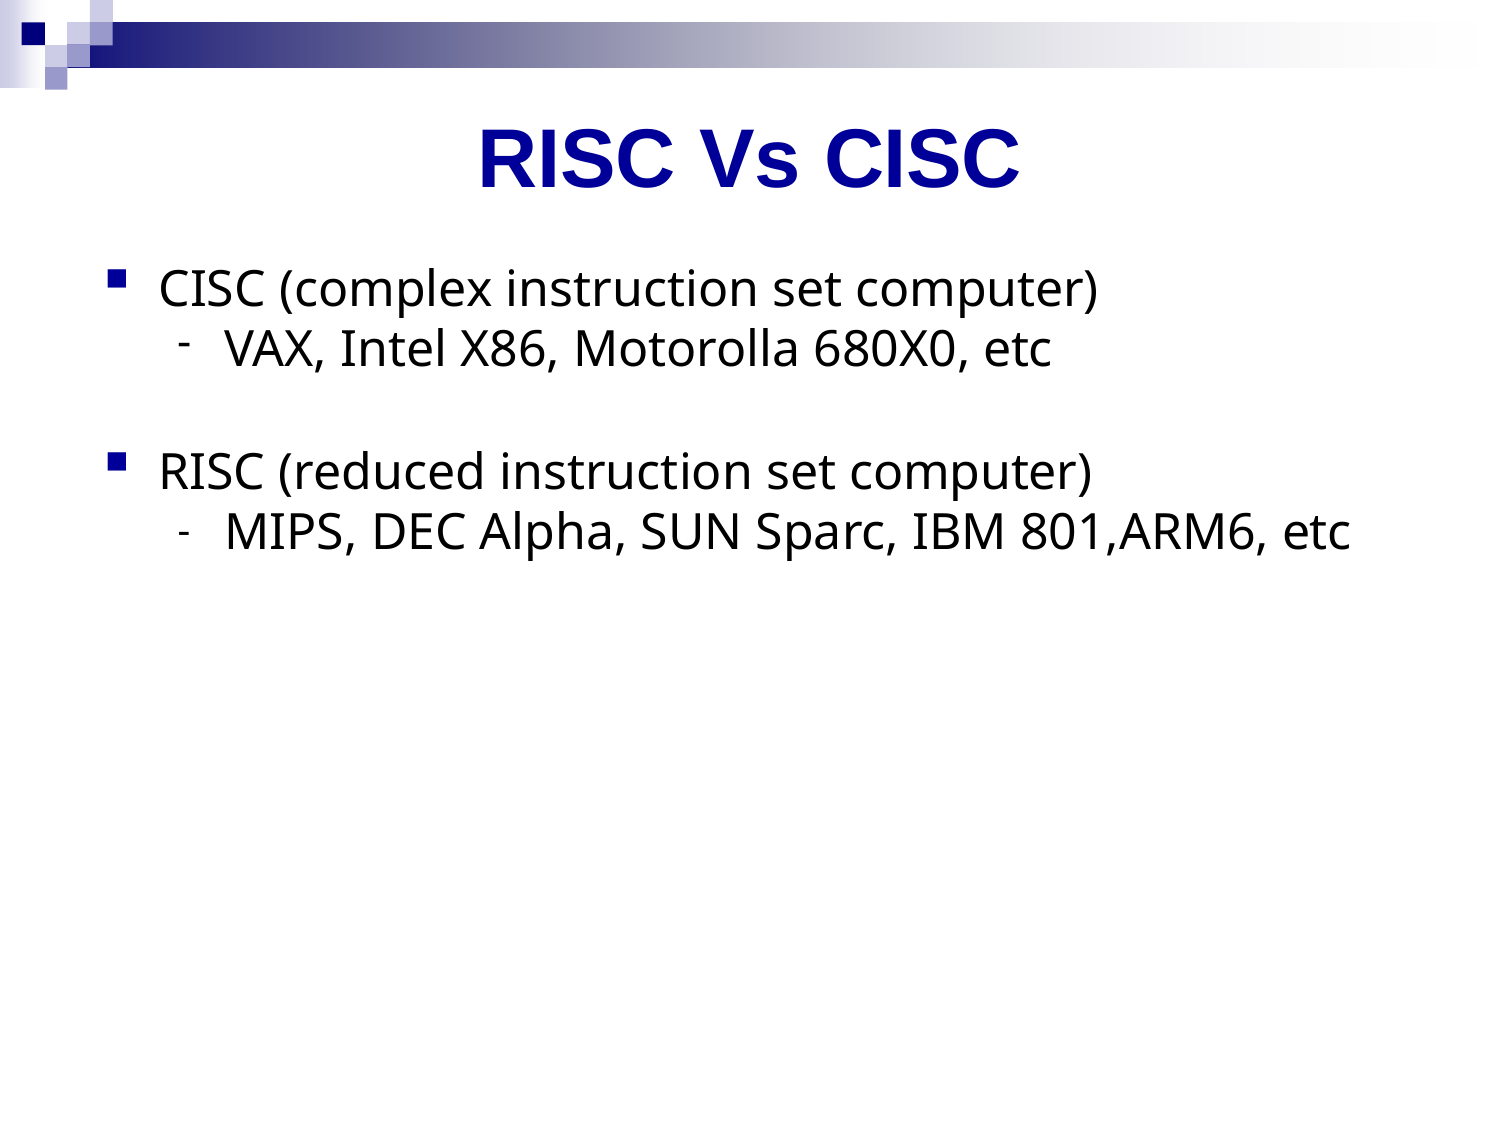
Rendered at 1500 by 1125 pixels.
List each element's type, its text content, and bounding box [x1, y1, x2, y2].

title RISC Vs CISC [83, 76, 1417, 292]
picture [90, 22, 1500, 68]
picture [0, 0, 47, 88]
text_box CISC (complex instruction set computer) VAX, Intel X86, Motorolla 680X0, etc RISC (reduced instruction set computer) MIPS, DEC Alpha, SUN Sparc, IBM 801,ARM6, etc [100, 254, 1363, 560]
